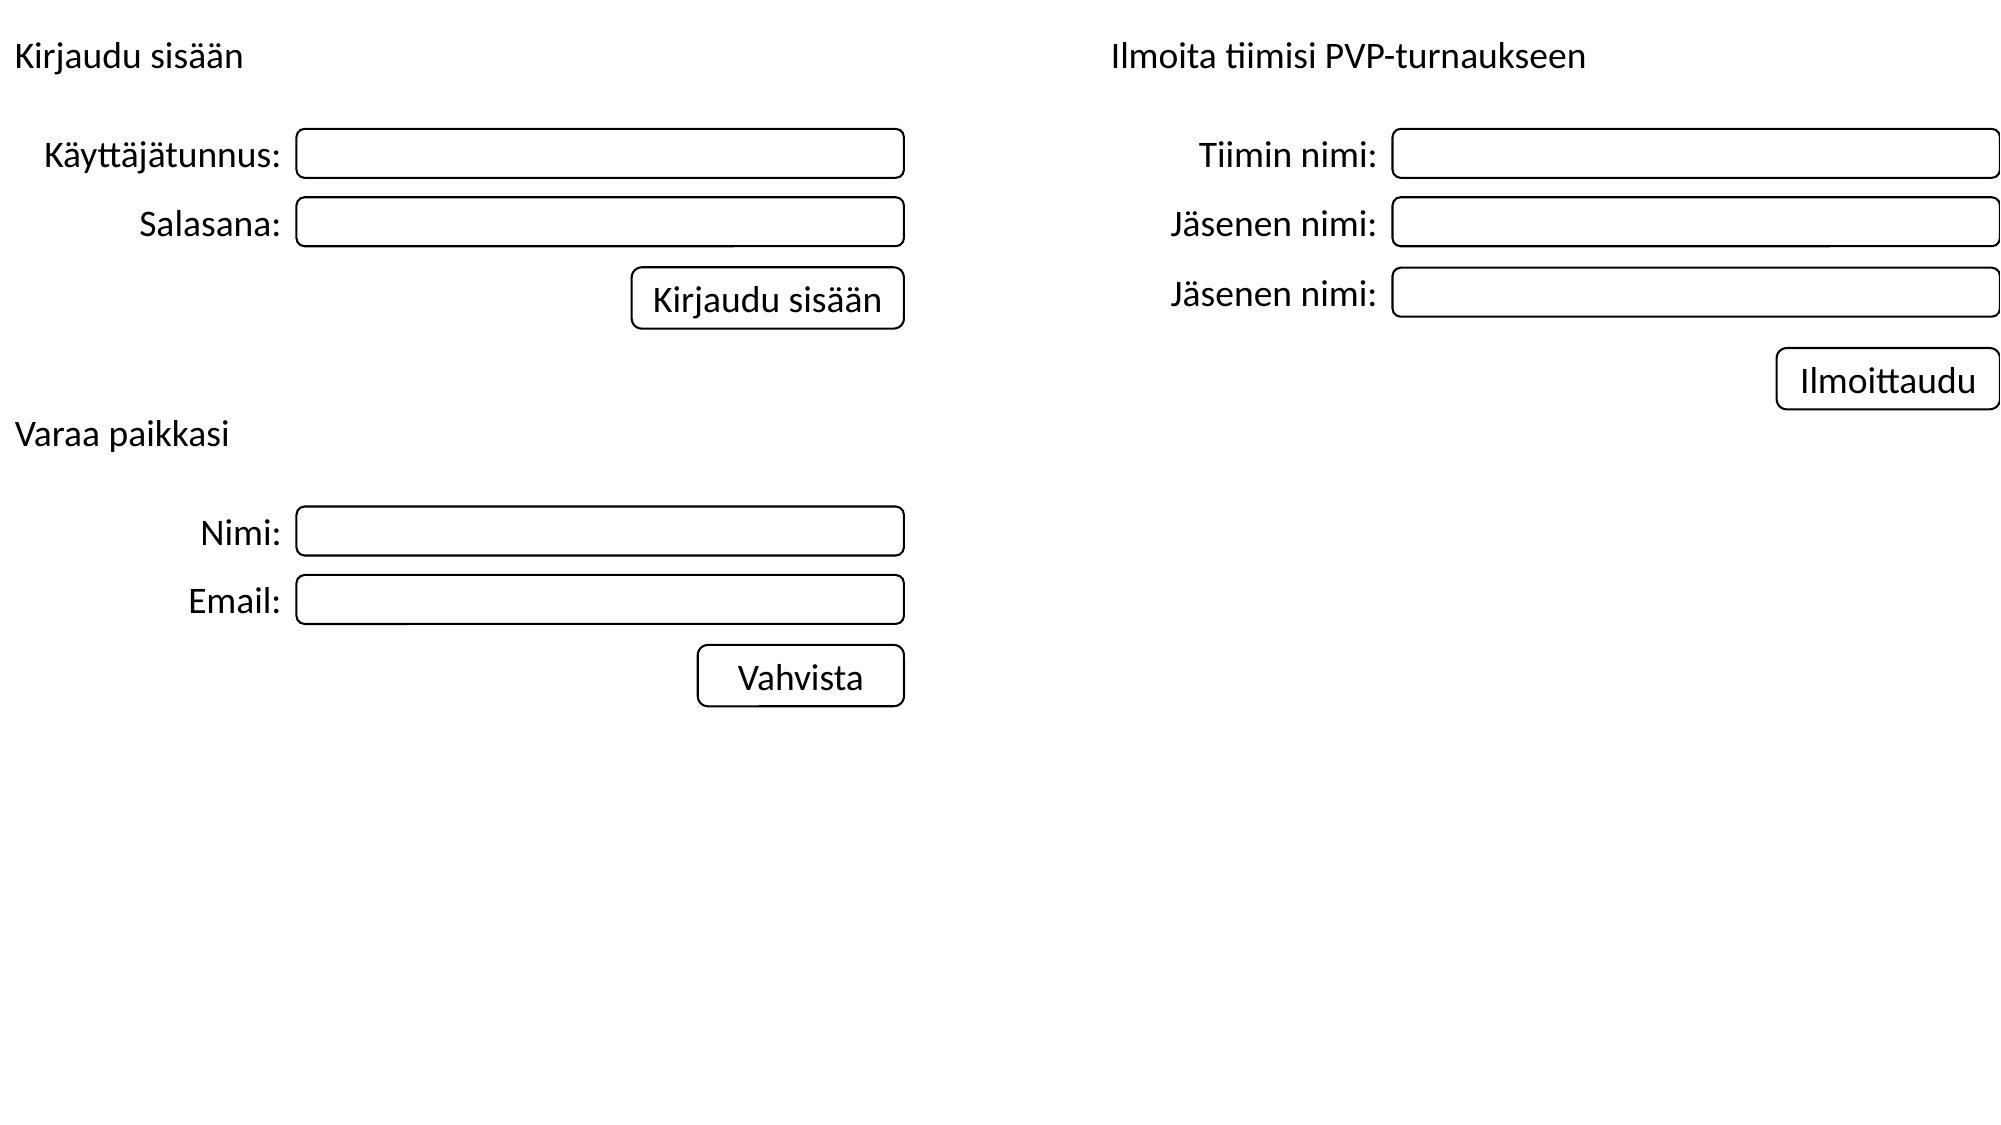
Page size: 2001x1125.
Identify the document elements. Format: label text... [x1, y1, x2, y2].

text_box [1391, 196, 2000, 248]
text_box [1095, 108, 2000, 131]
text_box [295, 196, 905, 248]
text_box Käyttäjätunnus: [0, 109, 297, 177]
text_box Nimi: [0, 486, 297, 555]
text_box [295, 505, 905, 557]
text_box Email: [0, 555, 297, 643]
text_box Kirjaudu sisään [0, 0, 905, 108]
text_box [1393, 244, 2000, 270]
text_box [0, 108, 905, 133]
text_box [295, 573, 905, 626]
text_box [1393, 176, 2000, 199]
text_box [295, 127, 905, 179]
text_box [0, 620, 905, 707]
text_box [297, 174, 905, 201]
text_box Jäsenen nimi: [1095, 177, 1393, 247]
text_box Varaa paikkasi [0, 377, 905, 486]
text_box Salasana: [0, 177, 297, 265]
text_box Vahvista [696, 643, 906, 708]
text_box [1095, 314, 2000, 410]
text_box [0, 242, 905, 330]
text_box Ilmoittaudu [1775, 346, 2000, 411]
text_box [297, 552, 905, 579]
text_box Tiimin nimi: [1095, 109, 1393, 177]
text_box [1391, 266, 2000, 318]
text_box Kirjaudu sisään [630, 266, 905, 330]
text_box [297, 486, 905, 510]
text_box Jäsenen nimi: [1095, 247, 1393, 336]
text_box [1391, 127, 2000, 179]
text_box Ilmoita tiimisi PVP-turnaukseen [1095, 0, 2000, 108]
